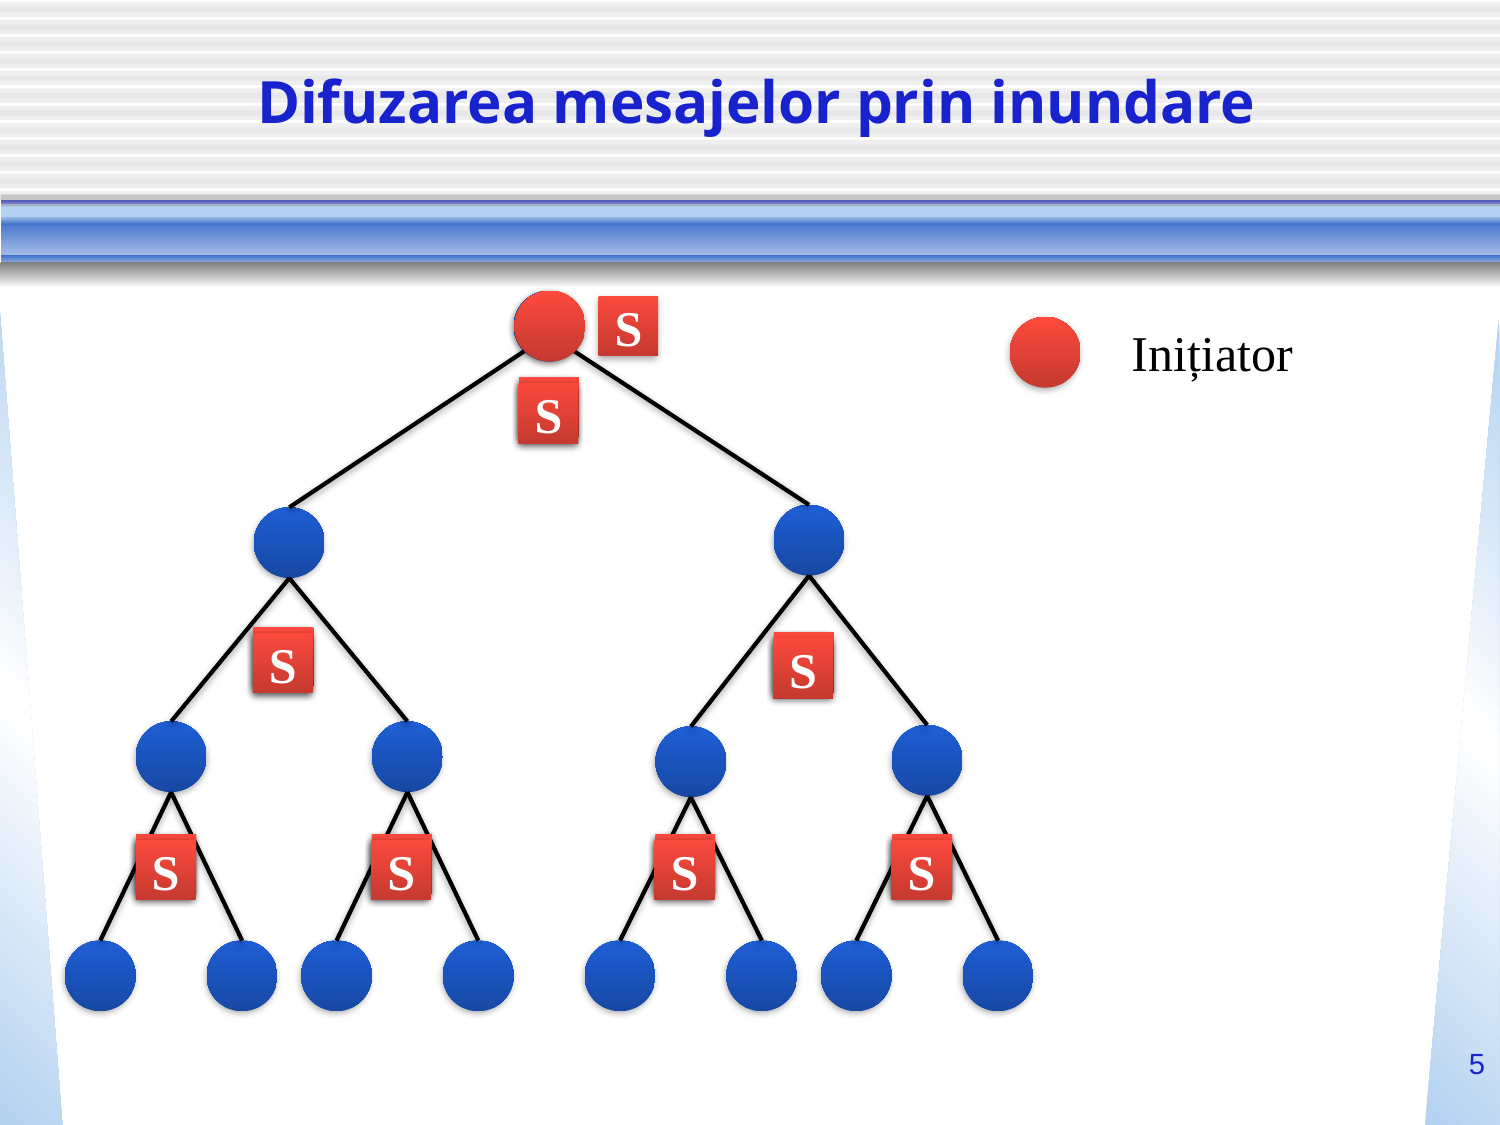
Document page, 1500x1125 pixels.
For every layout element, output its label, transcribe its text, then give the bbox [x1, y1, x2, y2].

text_box [442, 940, 514, 1012]
text_box [514, 290, 586, 362]
text_box [1009, 316, 1081, 388]
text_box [619, 797, 688, 941]
text_box [135, 721, 207, 790]
title Difuzarea mesajelor prin inundare [24, 12, 1488, 188]
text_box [288, 350, 525, 508]
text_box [690, 797, 762, 941]
text_box [253, 507, 325, 576]
text_box [584, 941, 656, 1012]
text_box S [598, 296, 659, 349]
text_box [206, 941, 278, 1012]
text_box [808, 575, 928, 726]
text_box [407, 791, 479, 941]
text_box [336, 791, 406, 941]
text_box [962, 941, 1034, 1012]
text_box [891, 725, 963, 794]
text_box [573, 350, 810, 506]
text_box [820, 941, 892, 1012]
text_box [690, 575, 807, 727]
text_box [655, 726, 727, 795]
text_box Inițiator [1116, 314, 1309, 390]
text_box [855, 795, 925, 941]
text_box [371, 721, 443, 790]
text_box S [529, 377, 568, 381]
slide_number 5 [1424, 1037, 1500, 1125]
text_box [170, 791, 243, 941]
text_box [288, 577, 408, 722]
text_box S [529, 383, 568, 444]
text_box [926, 795, 999, 941]
picture [0, 0, 1500, 194]
text_box [773, 505, 845, 574]
text_box [64, 941, 136, 1012]
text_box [100, 791, 169, 941]
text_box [170, 577, 287, 722]
text_box [301, 941, 372, 1012]
text_box [726, 941, 798, 1012]
